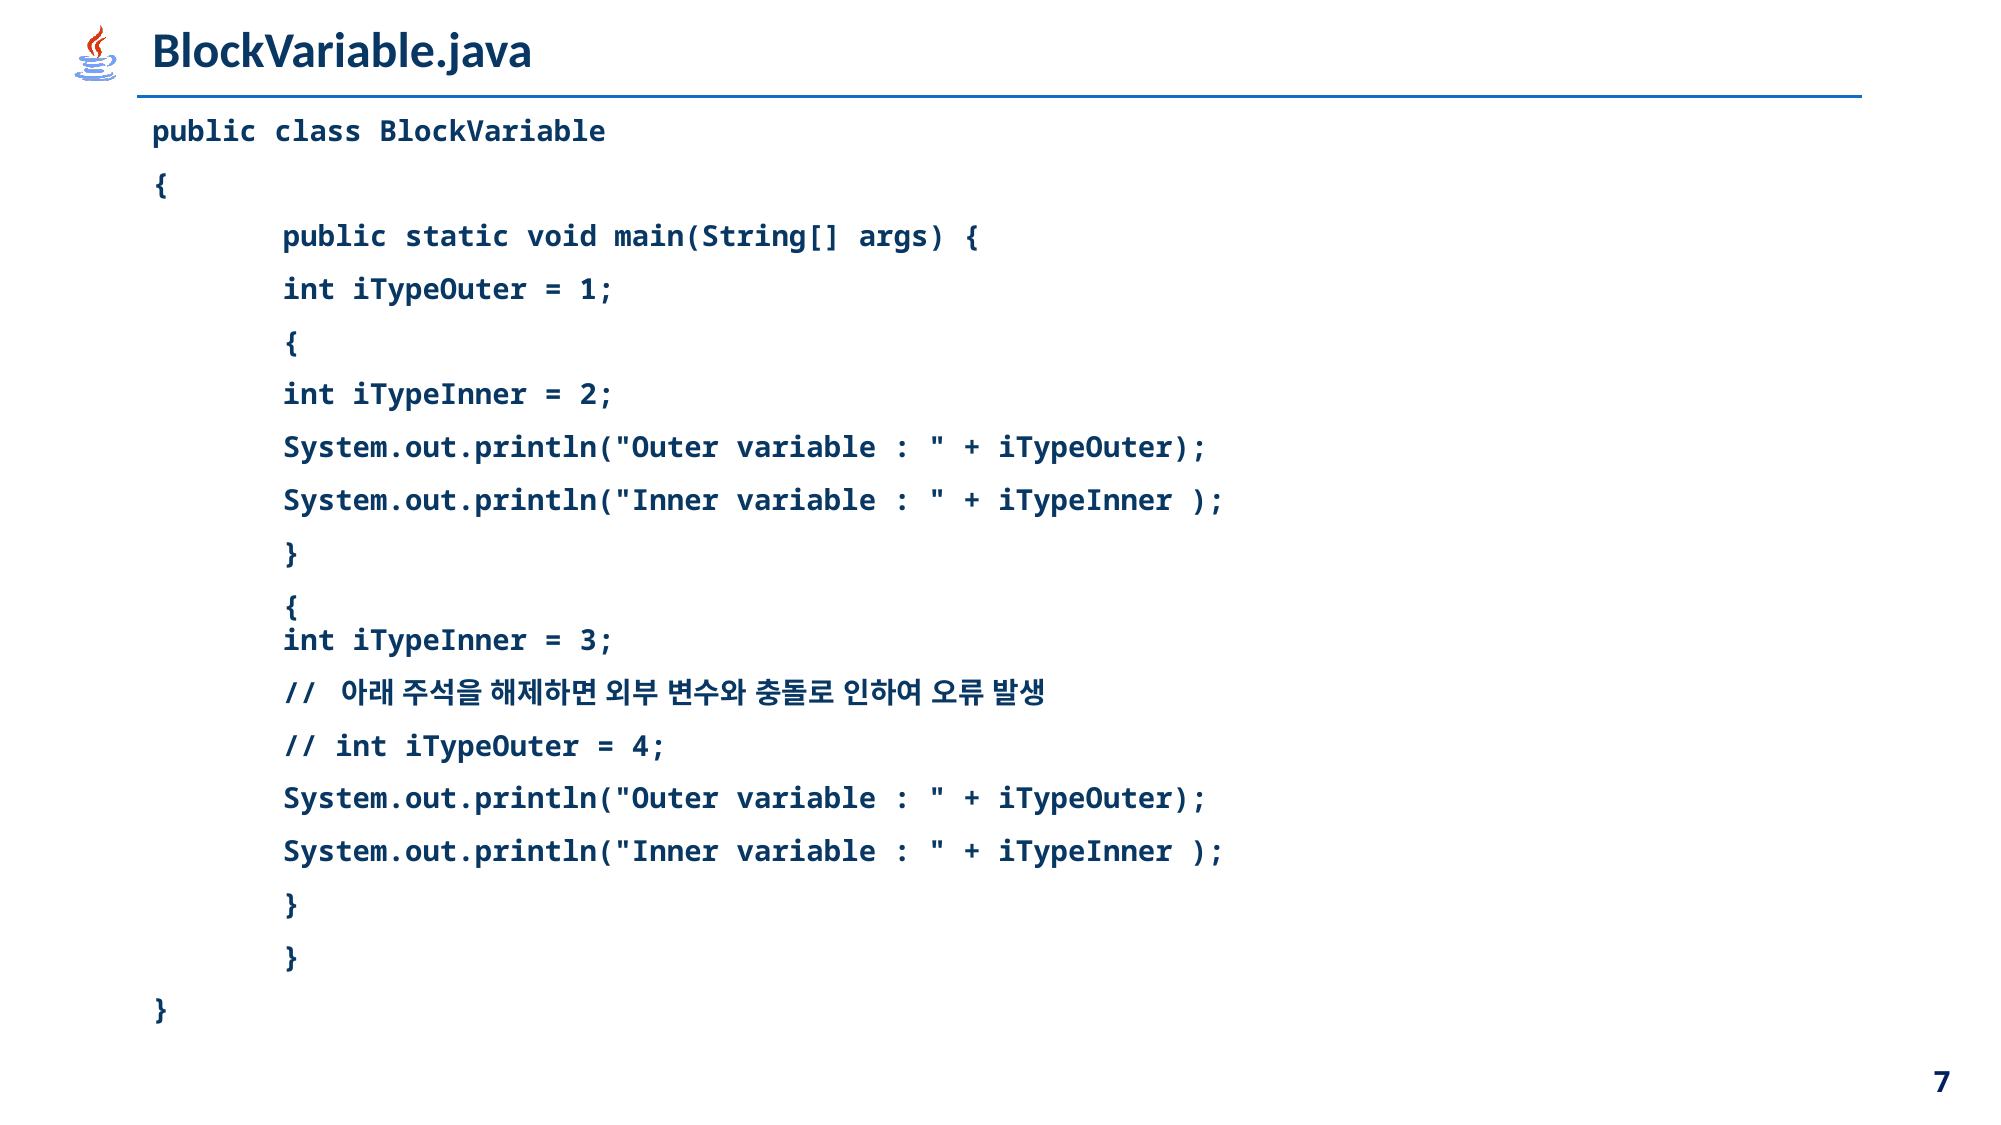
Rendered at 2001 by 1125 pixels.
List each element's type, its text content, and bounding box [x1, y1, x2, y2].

list public class BlockVariable { public static void main(String[] args) { int iTypeOuter = 1; { int iTypeInner = 2; System.out.println("Outer variable : " + iTypeOuter); System.out.println("Inner variable : " + iTypeInner ); } { int iTypeInner = 3; // 아래 주석을 해제하면 외부 변수와 충돌로 인하여 오류 발생 // int iTypeOuter = 4; System.out.println("Outer variable : " + iTypeOuter); System.out.println("Inner variable : " + iTypeInner ); } } } [137, 104, 1863, 1036]
title BlockVariable.java [137, 13, 1863, 89]
slide_number 7 [1862, 1053, 1966, 1114]
picture [67, 25, 123, 81]
